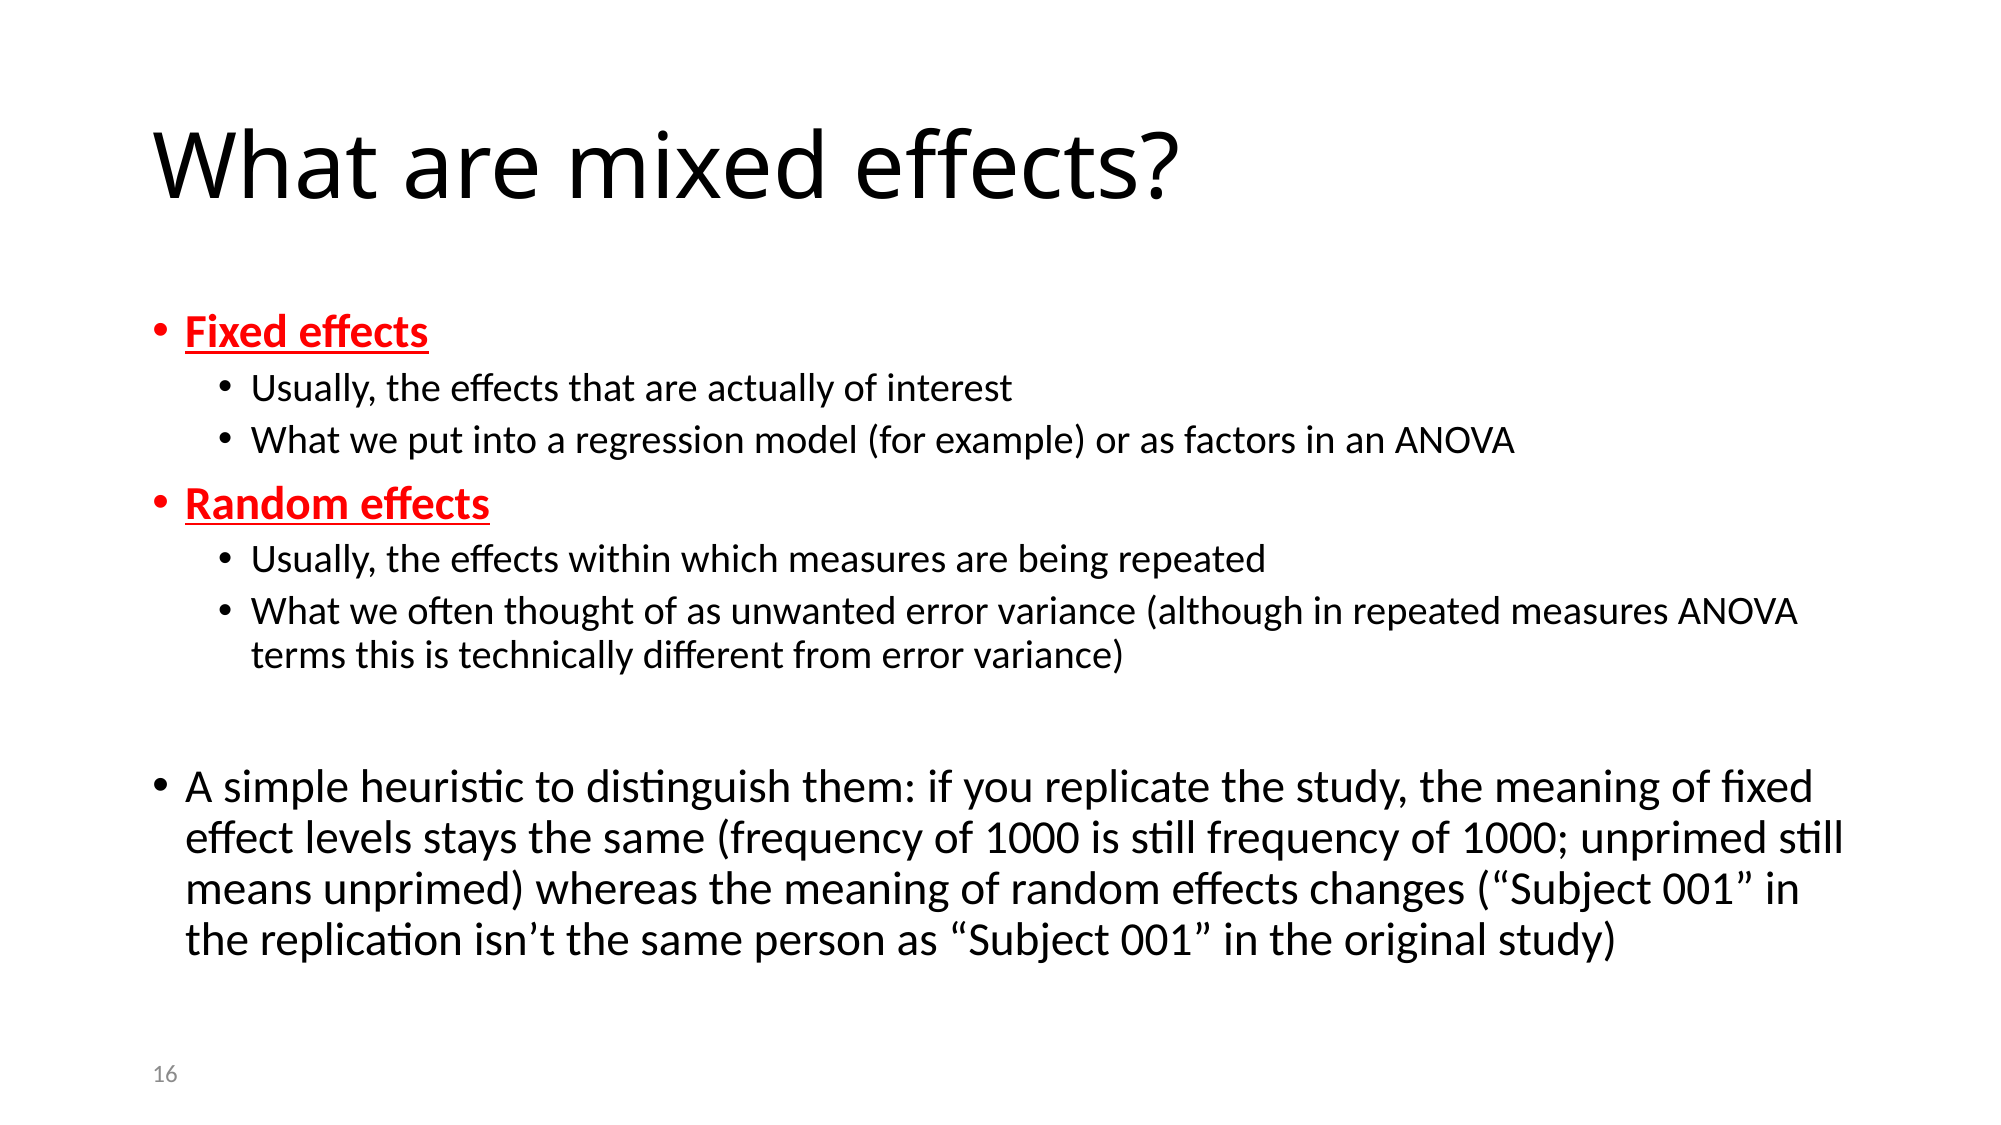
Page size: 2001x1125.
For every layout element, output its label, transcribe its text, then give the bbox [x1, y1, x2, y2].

title What are mixed effects? [137, 59, 1863, 278]
slide_number 16 [137, 1042, 588, 1103]
list Fixed effects Usually, the effects that are actually of interest What we put into a regression model (for example) or as factors in an ANOVA Random effects Usually, the effects within which measures are being repeated What we often thought of as unwanted error variance (although in repeated measures ANOVA terms this is technically different from error variance) A simple heuristic to distinguish them: if you replicate the study, the meaning of fixed effect levels stays the same (frequency of 1000 is still frequency of 1000; unprimed still means unprimed) whereas the meaning of random effects changes (“Subject 001” in the replication isn’t the same person as “Subject 001” in the original study) [137, 299, 1863, 1014]
